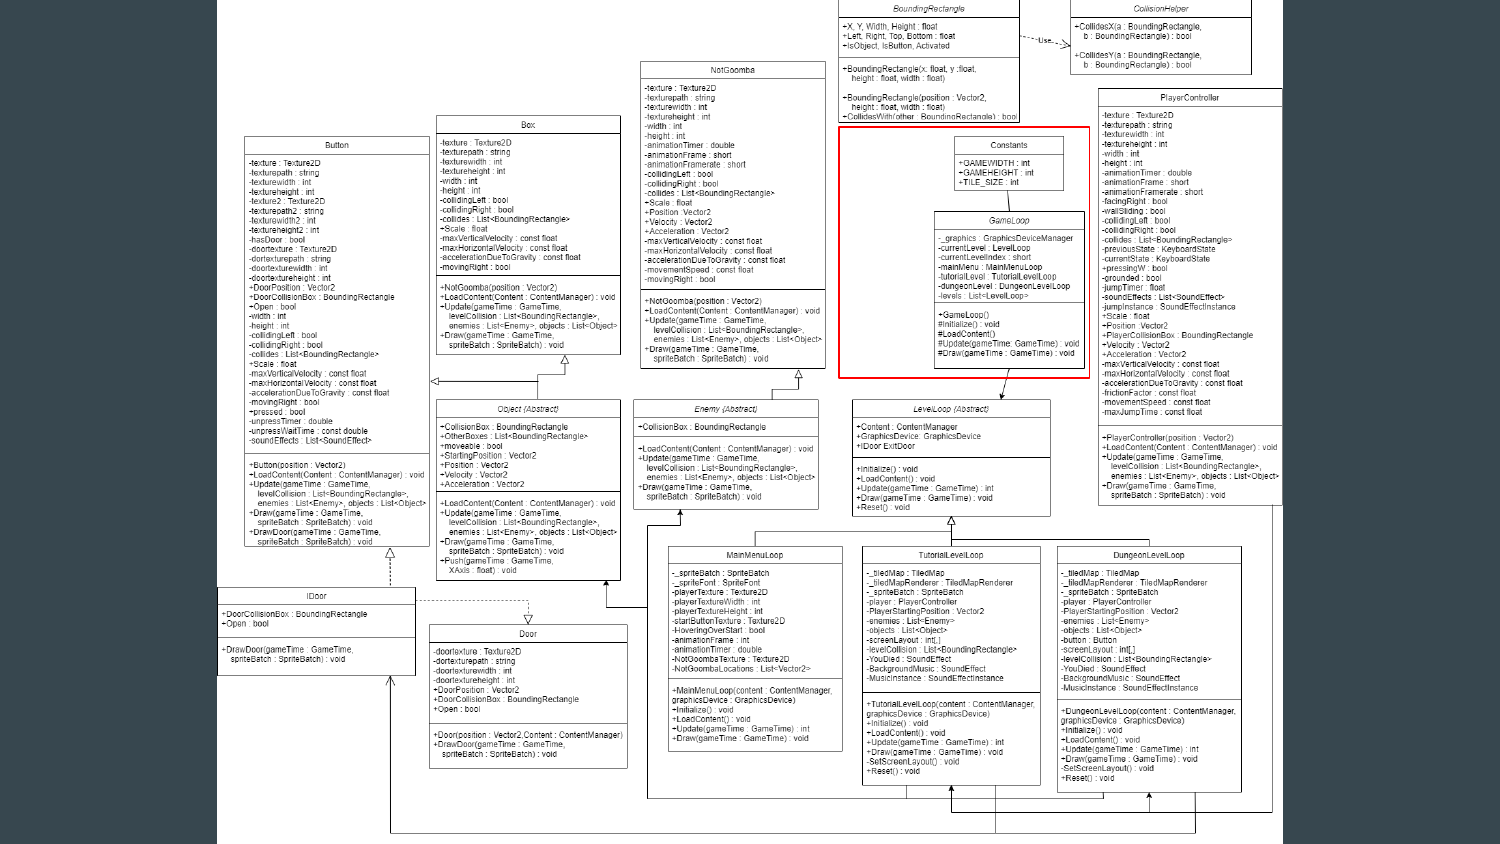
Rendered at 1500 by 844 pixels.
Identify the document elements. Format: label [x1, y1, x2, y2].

picture [216, 0, 1283, 844]
